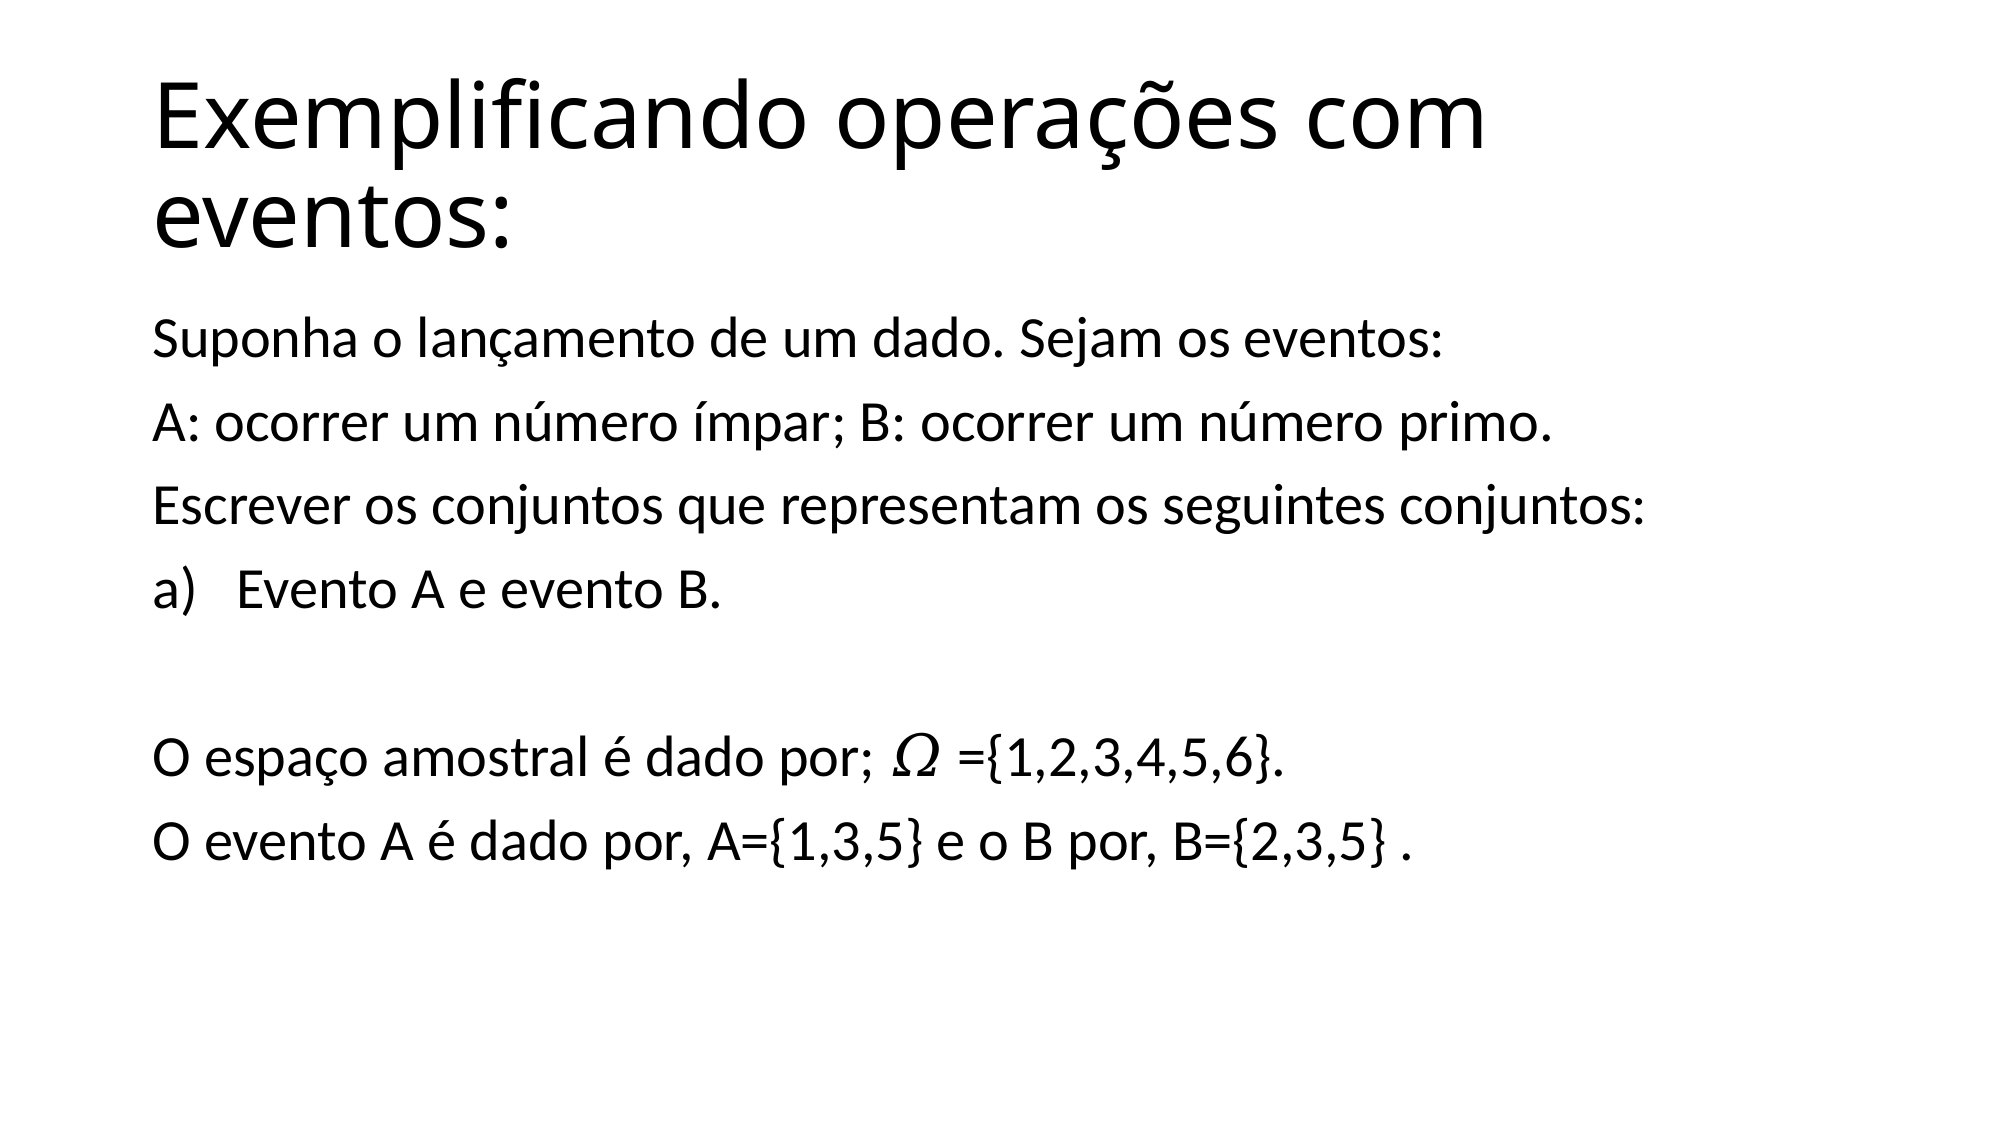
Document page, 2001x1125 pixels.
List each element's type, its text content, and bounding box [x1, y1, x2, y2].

list Suponha o lançamento de um dado. Sejam os eventos: A: ocorrer um número ímpar; B: ocorrer um número primo. Escrever os conjuntos que representam os seguintes conjuntos: Evento A e evento B. O espaço amostral é dado por; 𝛺 ={1,2,3,4,5,6}. O evento A é dado por, A={1,3,5} e o B por, B={2,3,5} . [137, 299, 1863, 1014]
title Exemplificando operações com eventos: [137, 59, 1863, 278]
